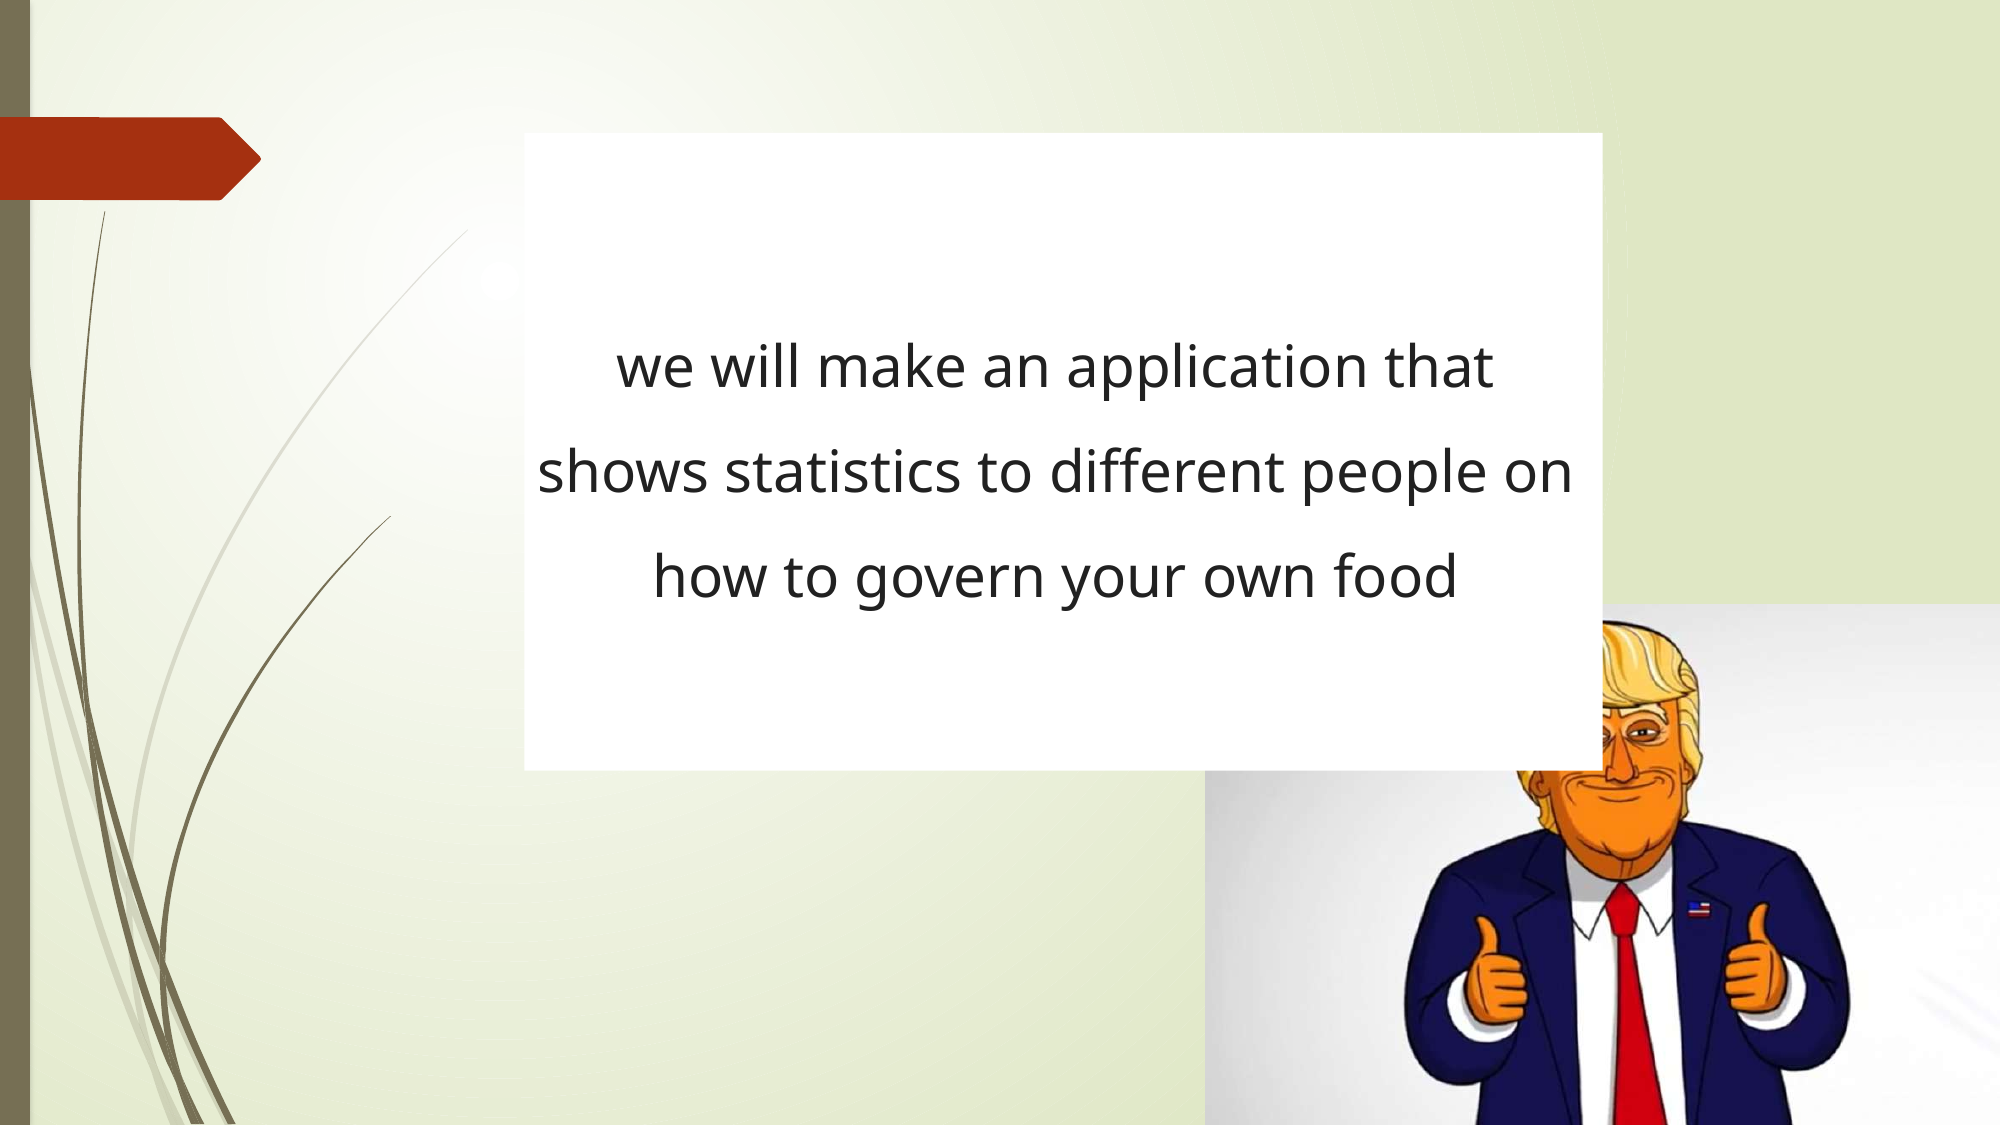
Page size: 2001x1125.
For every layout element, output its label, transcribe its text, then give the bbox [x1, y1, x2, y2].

picture [1204, 603, 2000, 1125]
list we will make an application that shows statistics to different people on how to govern your own food [524, 132, 1603, 771]
